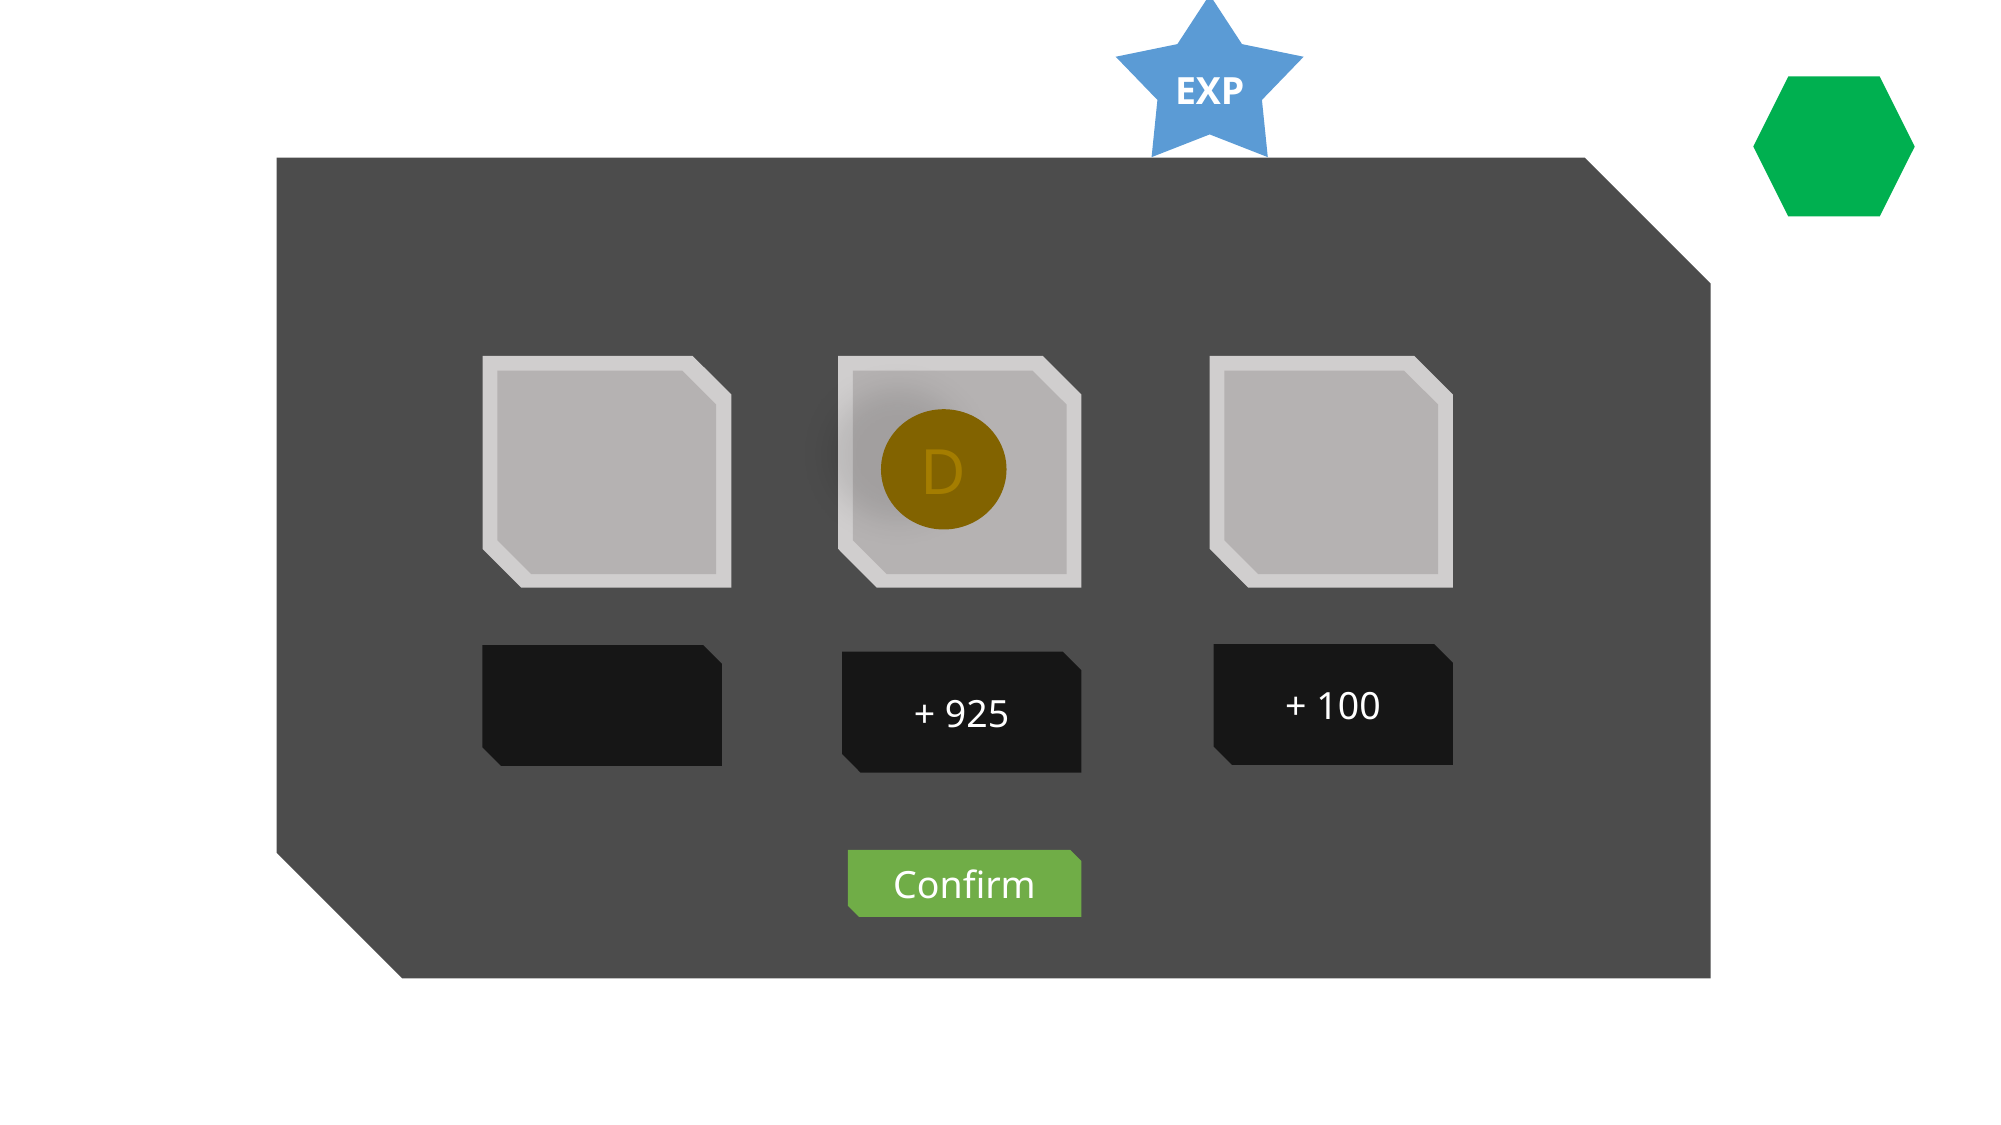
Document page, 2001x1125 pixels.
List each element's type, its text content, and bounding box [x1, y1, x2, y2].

text_box EXP [1113, 0, 1306, 159]
text_box [481, 644, 723, 767]
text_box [838, 355, 1082, 588]
text_box + 925 [840, 650, 1083, 774]
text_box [1209, 355, 1453, 588]
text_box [847, 849, 1082, 917]
text_box [1752, 75, 1916, 218]
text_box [482, 355, 732, 588]
text_box [275, 156, 1712, 980]
text_box + 100 [1212, 643, 1454, 767]
